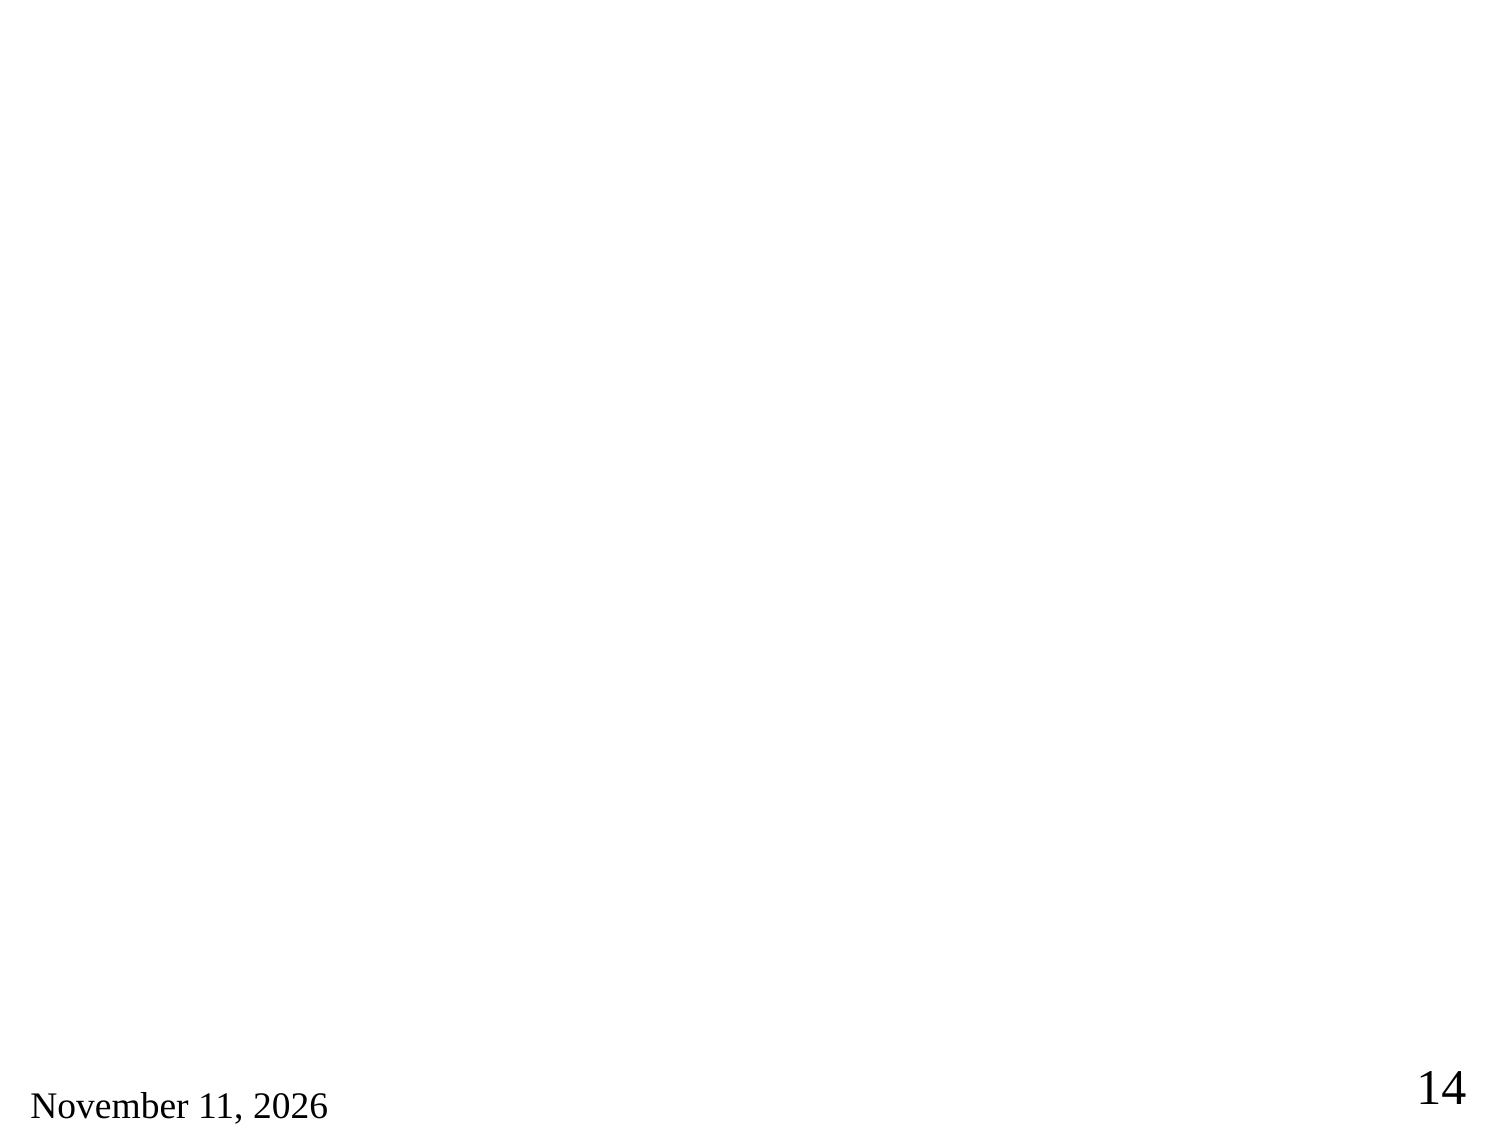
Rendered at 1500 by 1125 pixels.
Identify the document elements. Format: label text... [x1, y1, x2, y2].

slide_number 14 [1131, 1046, 1482, 1125]
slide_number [15, 1028, 366, 1107]
